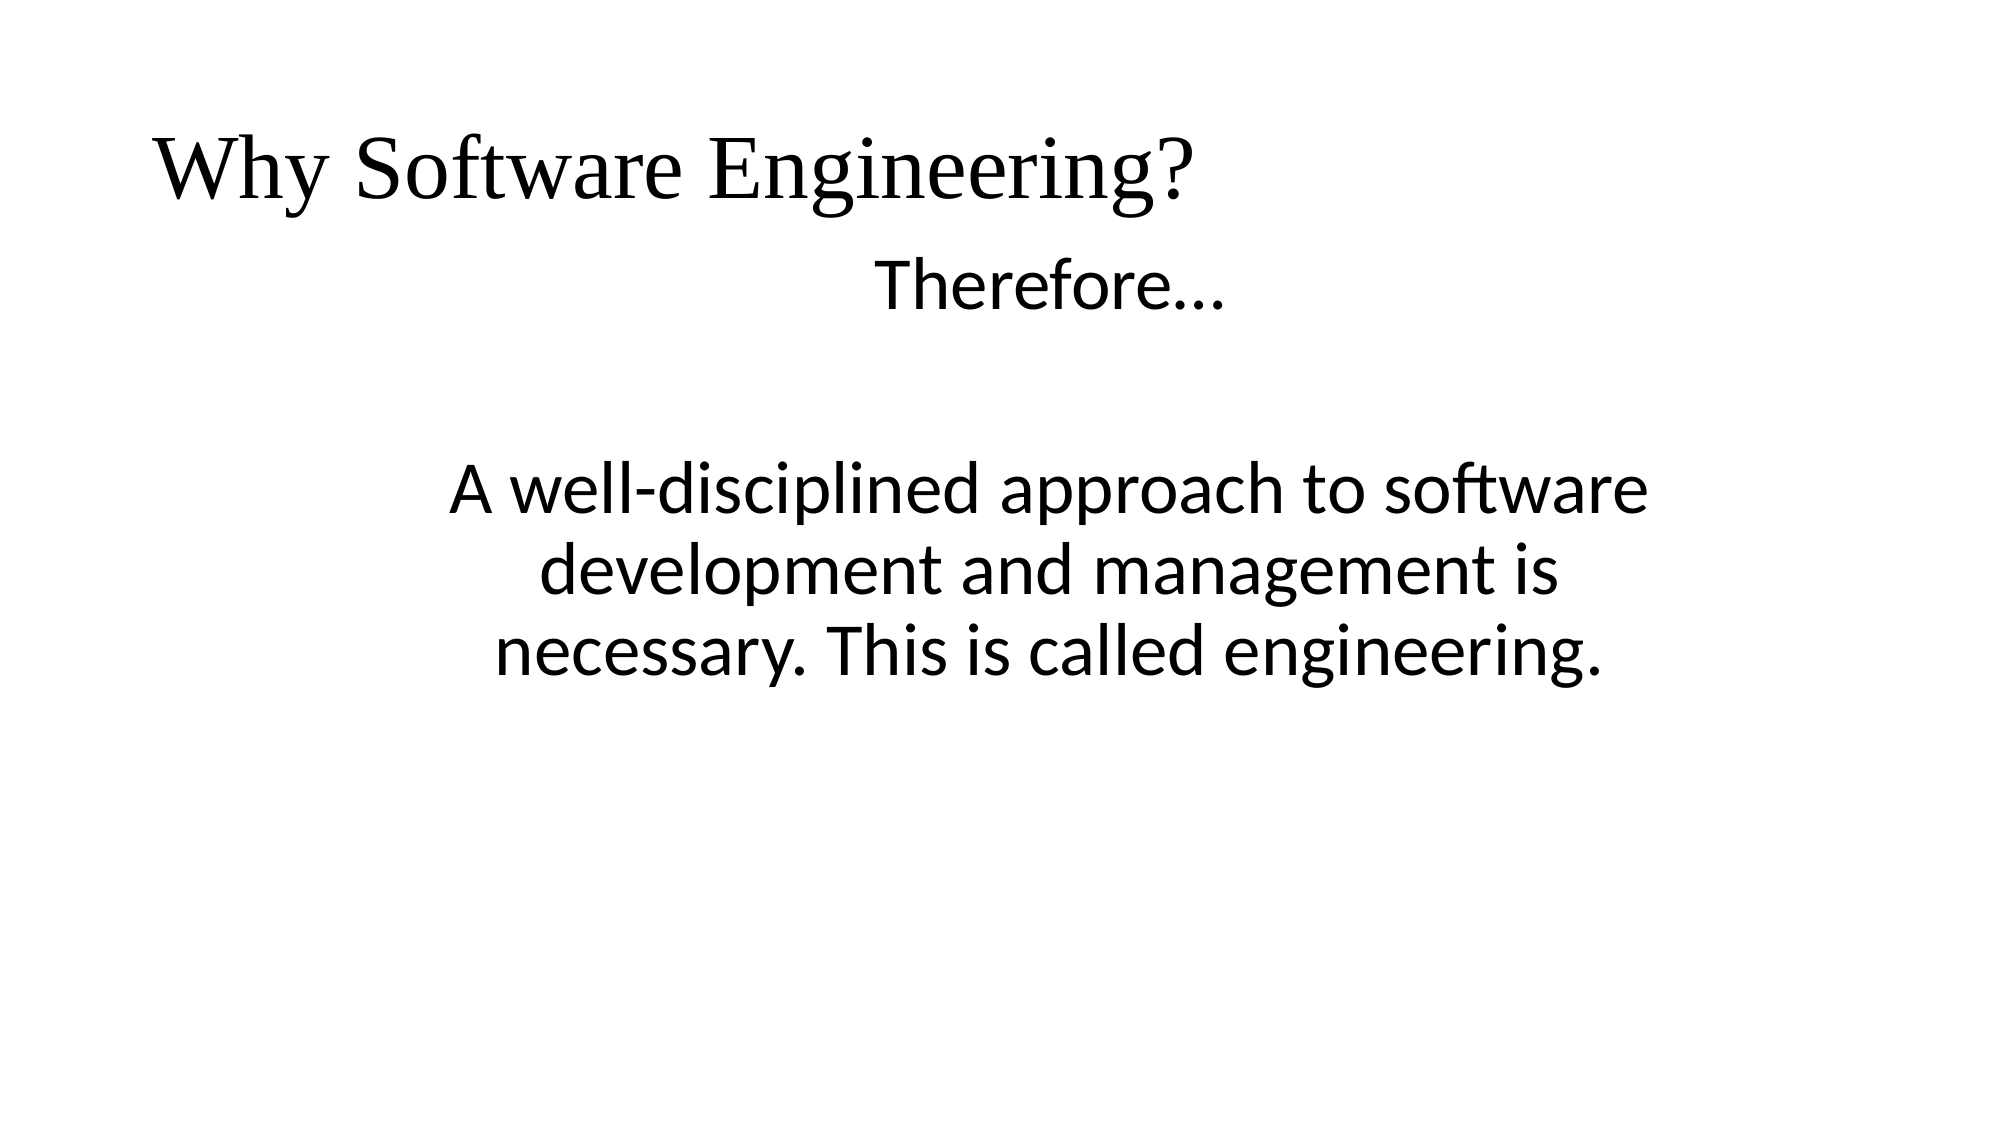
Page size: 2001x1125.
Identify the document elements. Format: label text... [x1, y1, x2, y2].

list Therefore… A well-disciplined approach to software development and management is necessary. This is called engineering. [399, 237, 1700, 1100]
title Why Software Engineering? [137, 59, 1863, 278]
